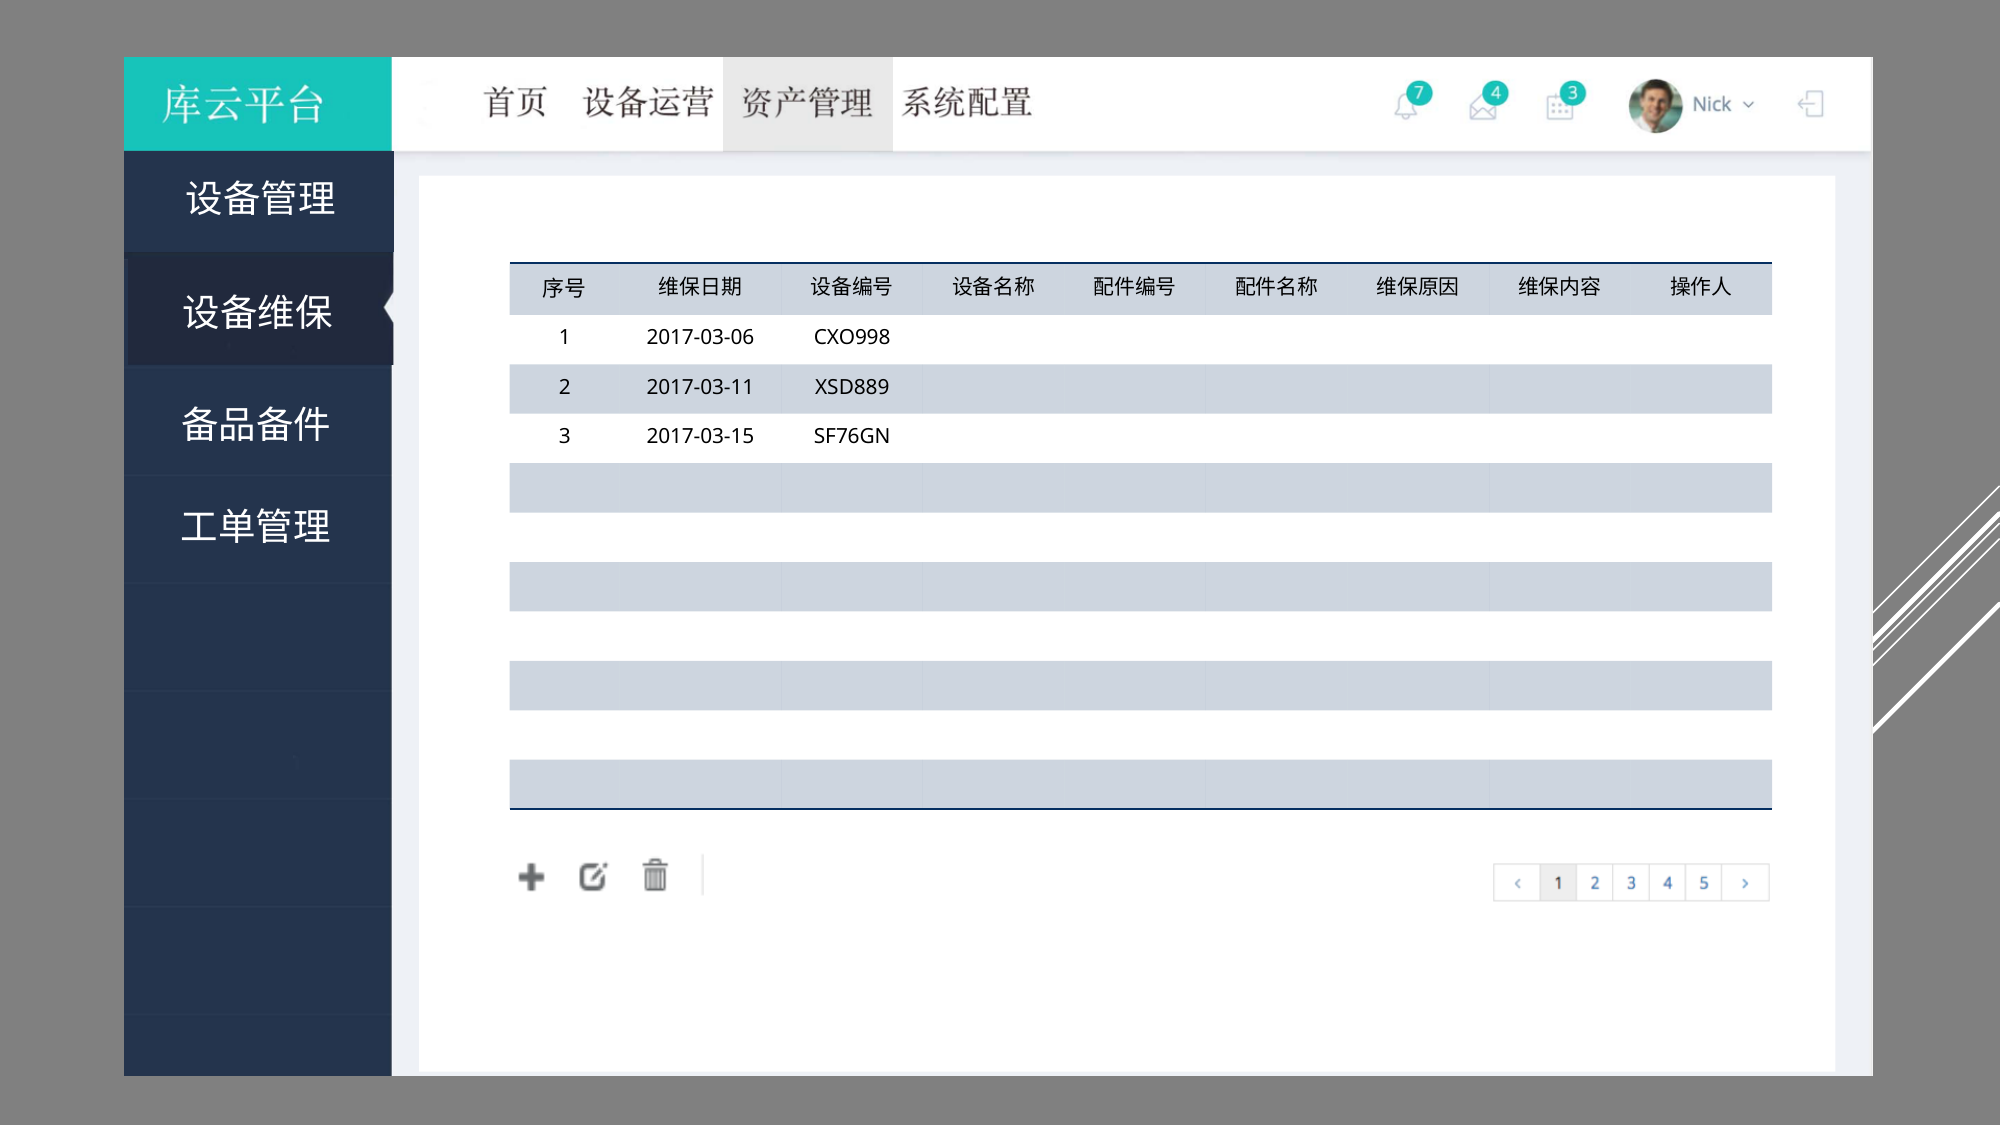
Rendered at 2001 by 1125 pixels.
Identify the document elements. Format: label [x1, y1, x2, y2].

picture [124, 56, 1873, 1077]
